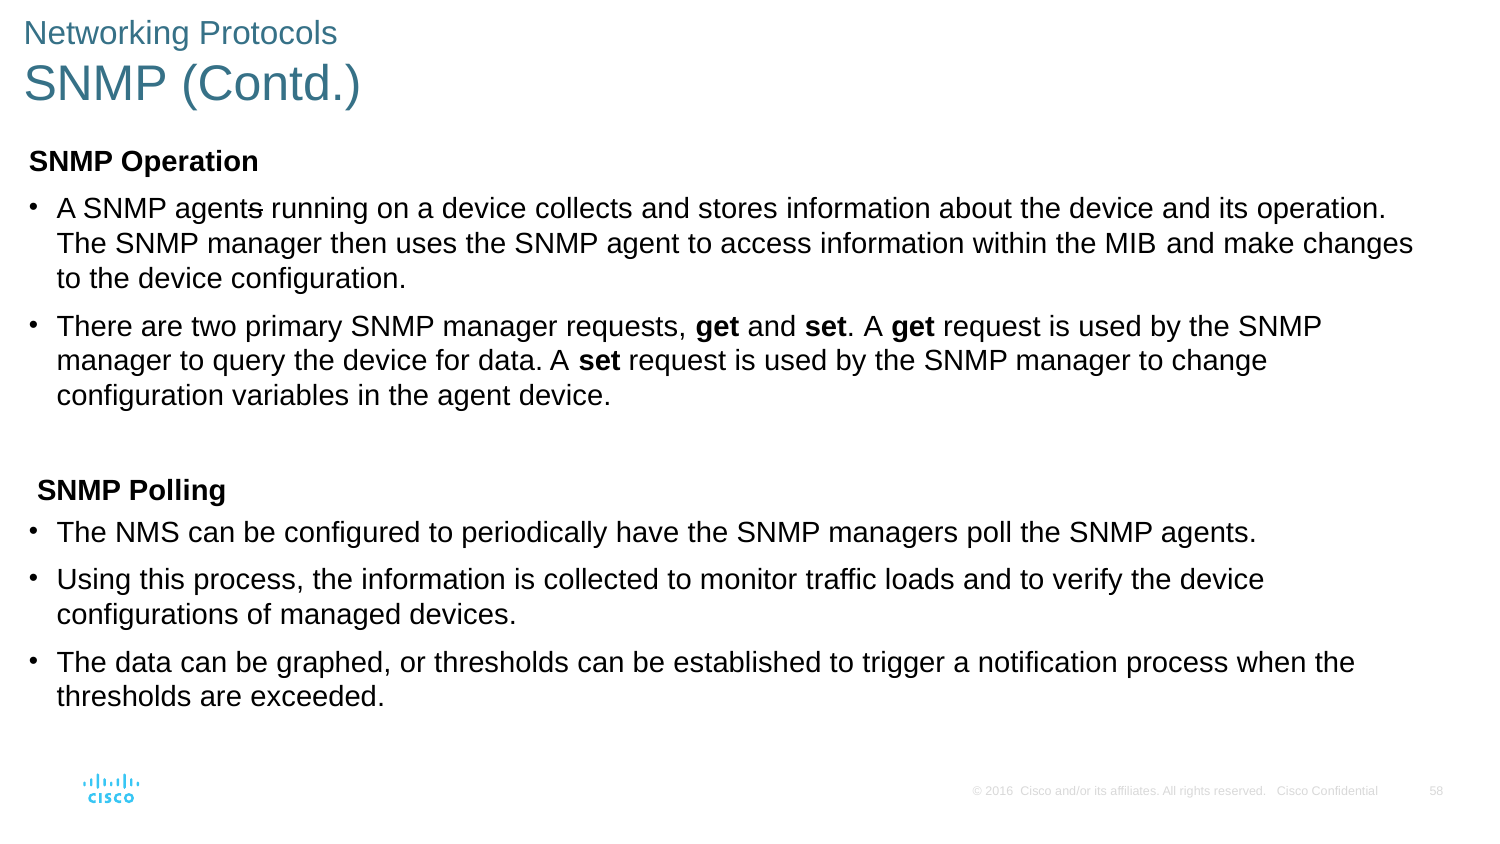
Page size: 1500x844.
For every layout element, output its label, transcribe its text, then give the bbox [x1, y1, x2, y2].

list SNMP Operation A SNMP agents running on a device collects and stores information about the device and its operation. The SNMP manager then uses the SNMP agent to access information within the MIB and make changes to the device configuration. There are two primary SNMP manager requests, get and set. A get request is used by the SNMP manager to query the device for data. A set request is used by the SNMP manager to change configuration variables in the agent device. SNMP Polling The NMS can be configured to periodically have the SNMP managers poll the SNMP agents. Using this process, the information is collected to monitor traffic loads and to verify the device configurations of managed devices. The data can be graphed, or thresholds can be established to trigger a notification process when the thresholds are exceeded. [13, 134, 1458, 768]
title Networking Protocols SNMP (Contd.) [8, 2, 1468, 119]
